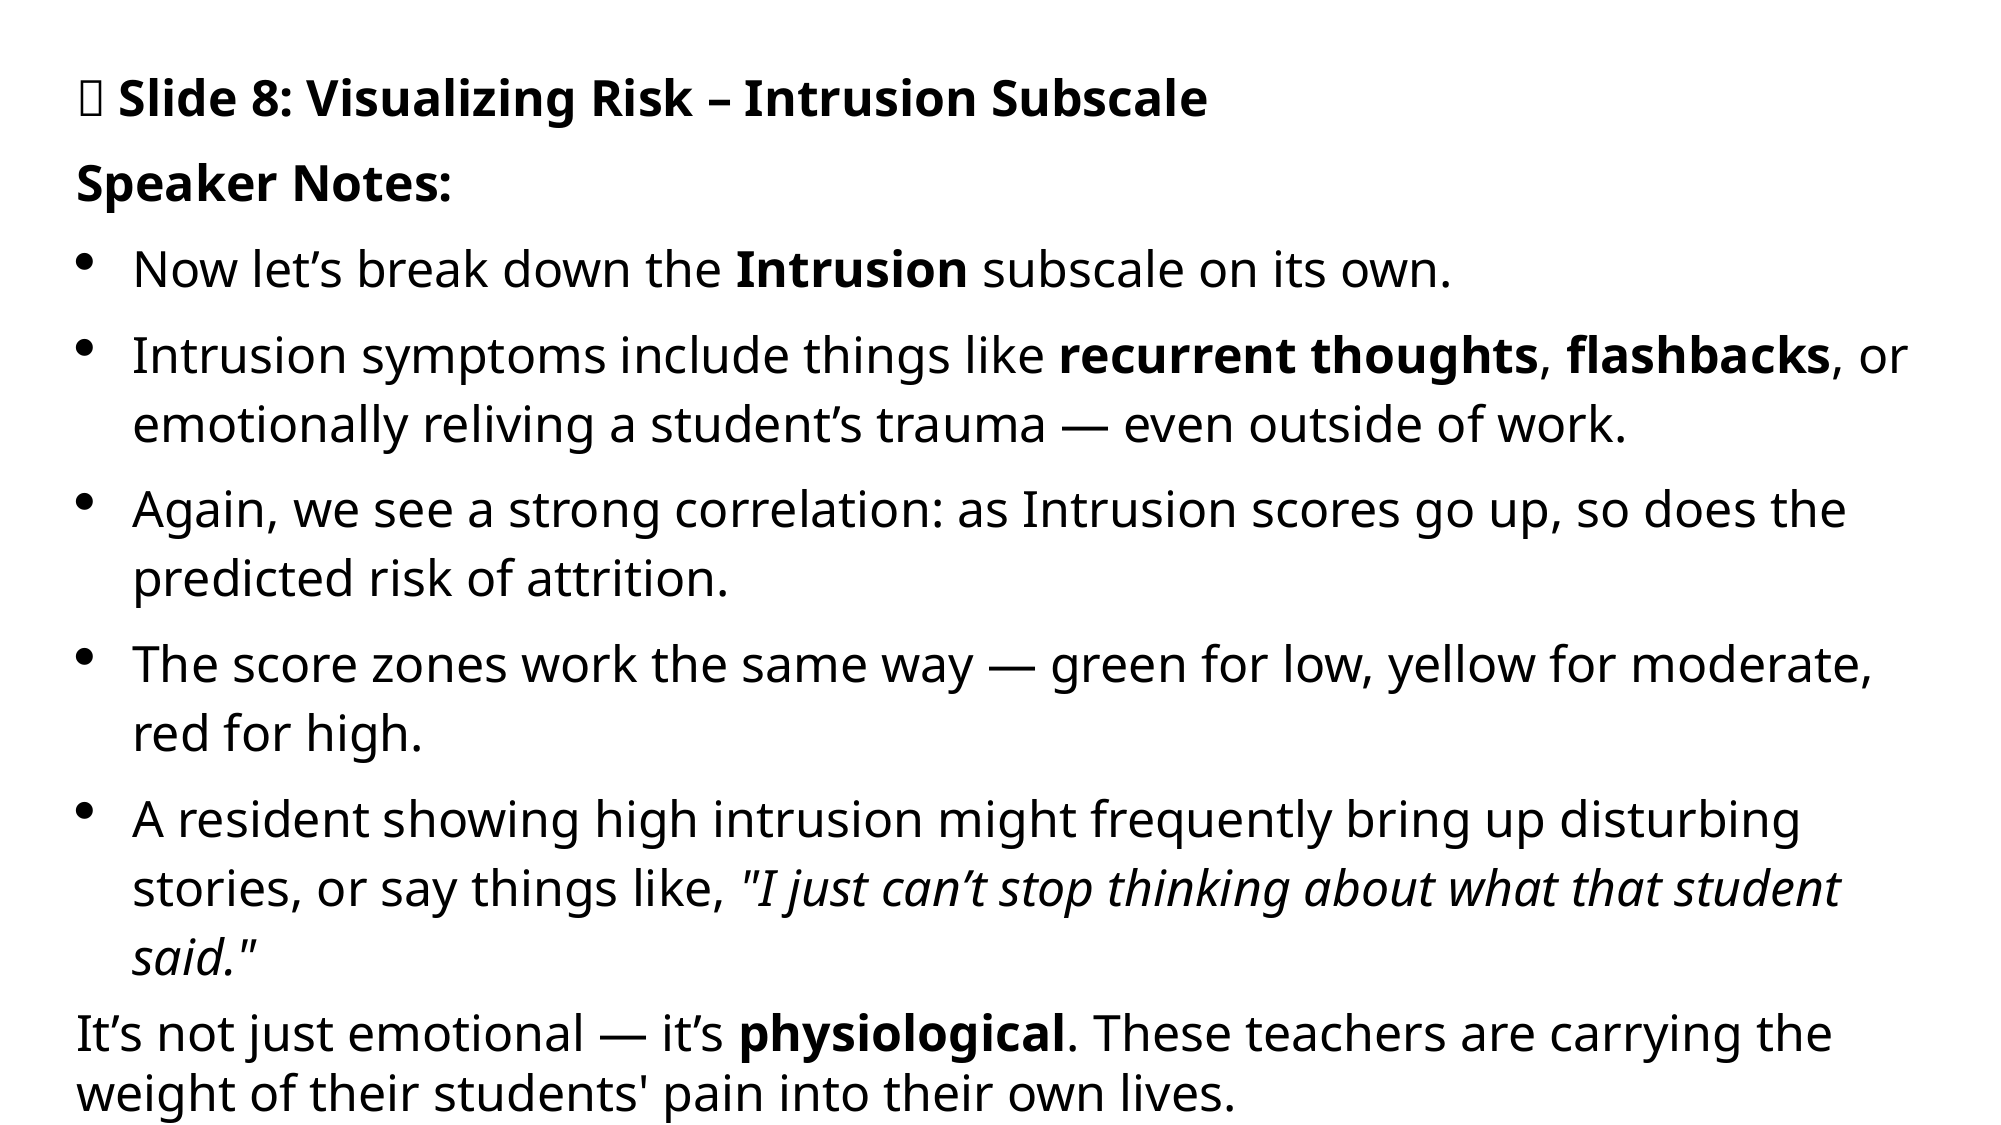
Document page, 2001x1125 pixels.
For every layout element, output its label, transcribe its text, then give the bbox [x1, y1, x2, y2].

text_box 🎤 Slide 8: Visualizing Risk – Intrusion Subscale Speaker Notes: Now let’s break down the Intrusion subscale on its own. Intrusion symptoms include things like recurrent thoughts, flashbacks, or emotionally reliving a student’s trauma — even outside of work. Again, we see a strong correlation: as Intrusion scores go up, so does the predicted risk of attrition. The score zones work the same way — green for low, yellow for moderate, red for high. A resident showing high intrusion might frequently bring up disturbing stories, or say things like, "I just can’t stop thinking about what that student said." It’s not just emotional — it’s physiological. These teachers are carrying the weight of their students' pain into their own lives. [61, 49, 1955, 1125]
